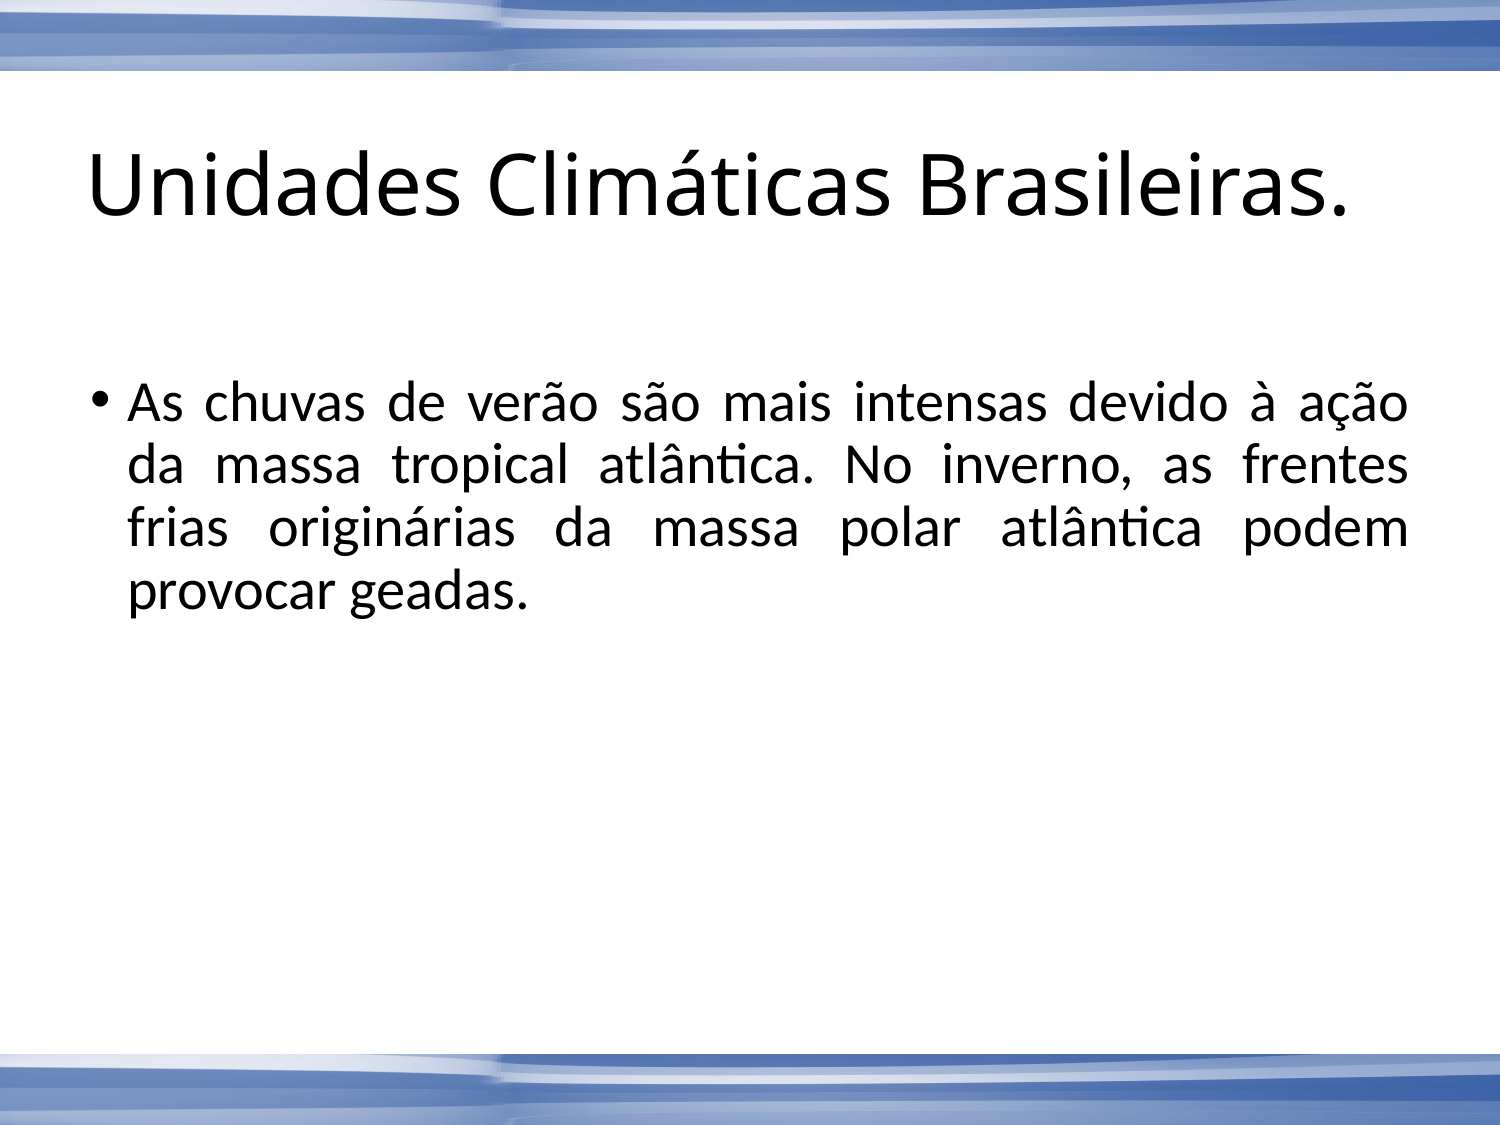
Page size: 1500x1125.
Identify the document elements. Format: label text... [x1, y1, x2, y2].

list As chuvas de verão são mais intensas devido à ação da massa tropical atlântica. No inverno, as frentes frias originárias da massa polar atlântica podem provocar geadas. [75, 363, 1425, 1005]
picture [0, 0, 1500, 71]
picture [0, 1054, 1500, 1125]
title Unidades Climáticas Brasileiras. [70, 93, 1421, 282]
